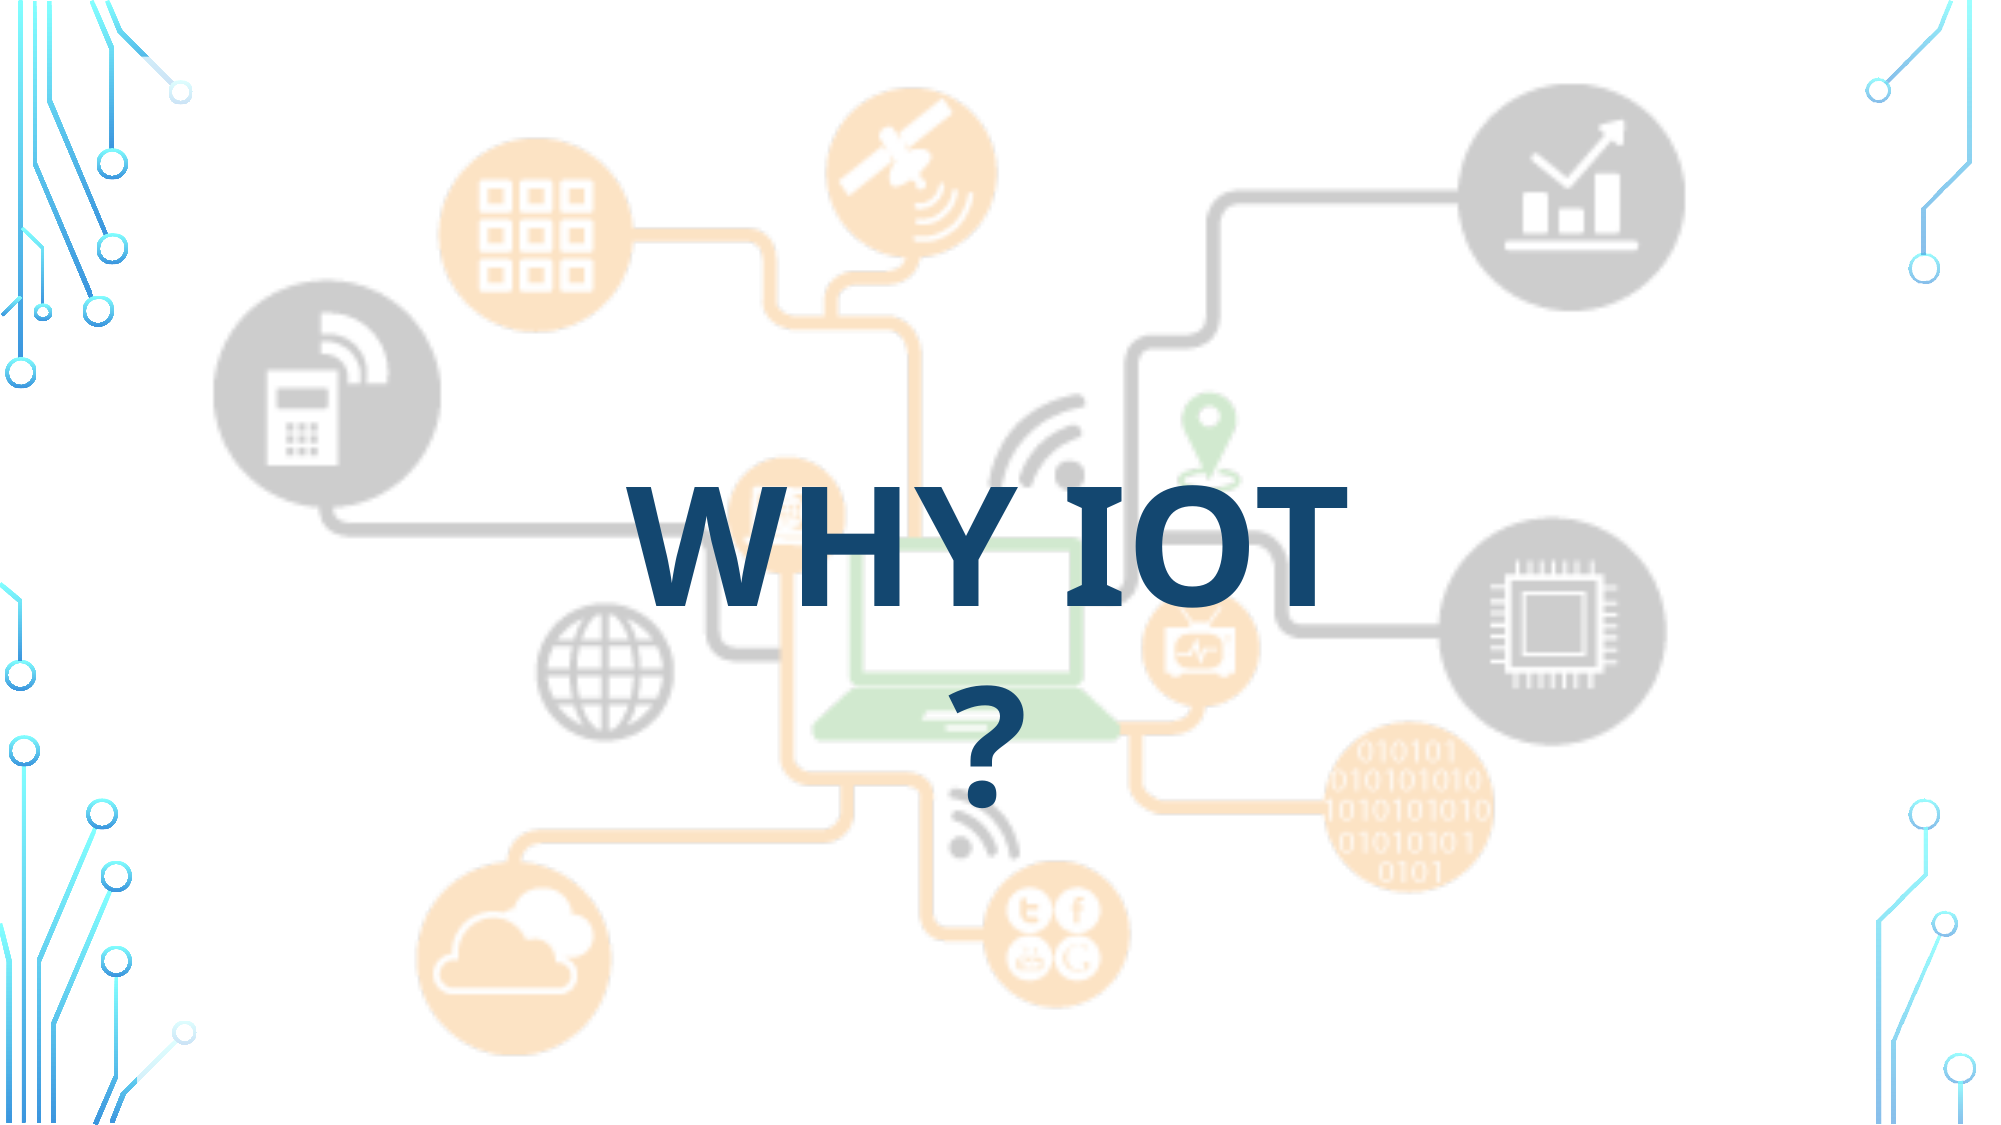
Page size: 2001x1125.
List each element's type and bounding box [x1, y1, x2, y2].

text_box [136, 56, 1758, 1089]
